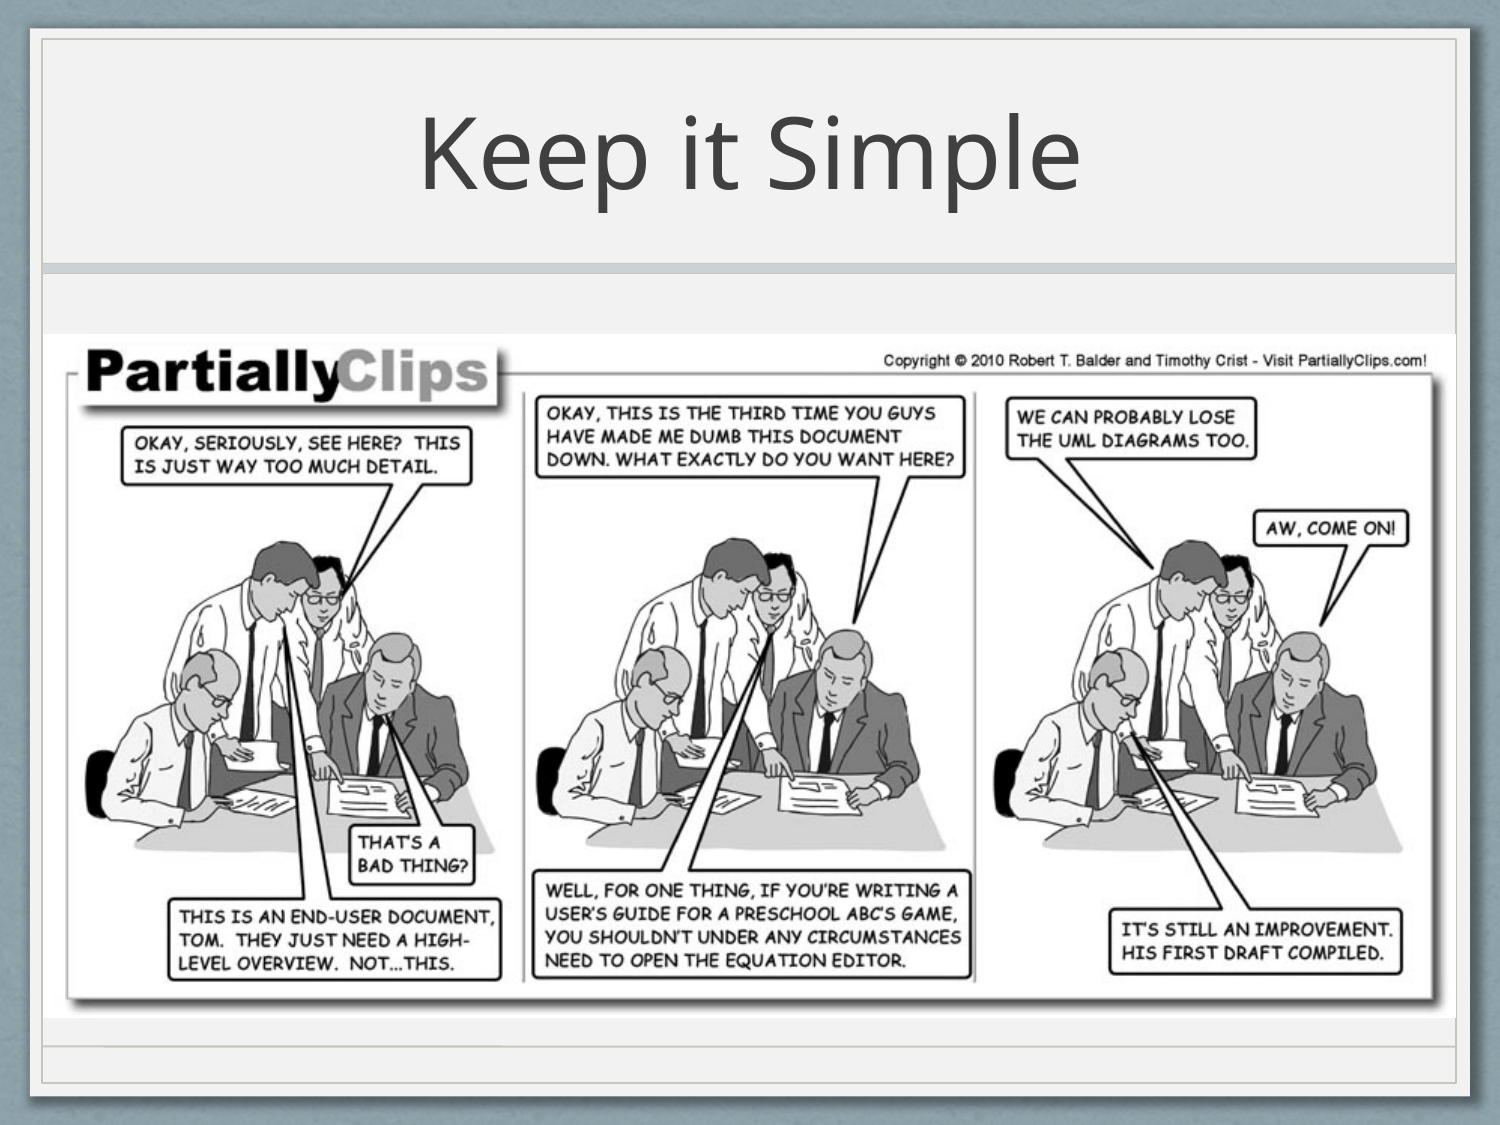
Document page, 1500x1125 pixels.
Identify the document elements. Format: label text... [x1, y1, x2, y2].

title Keep it Simple [147, 40, 1353, 260]
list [42, 306, 1456, 1046]
